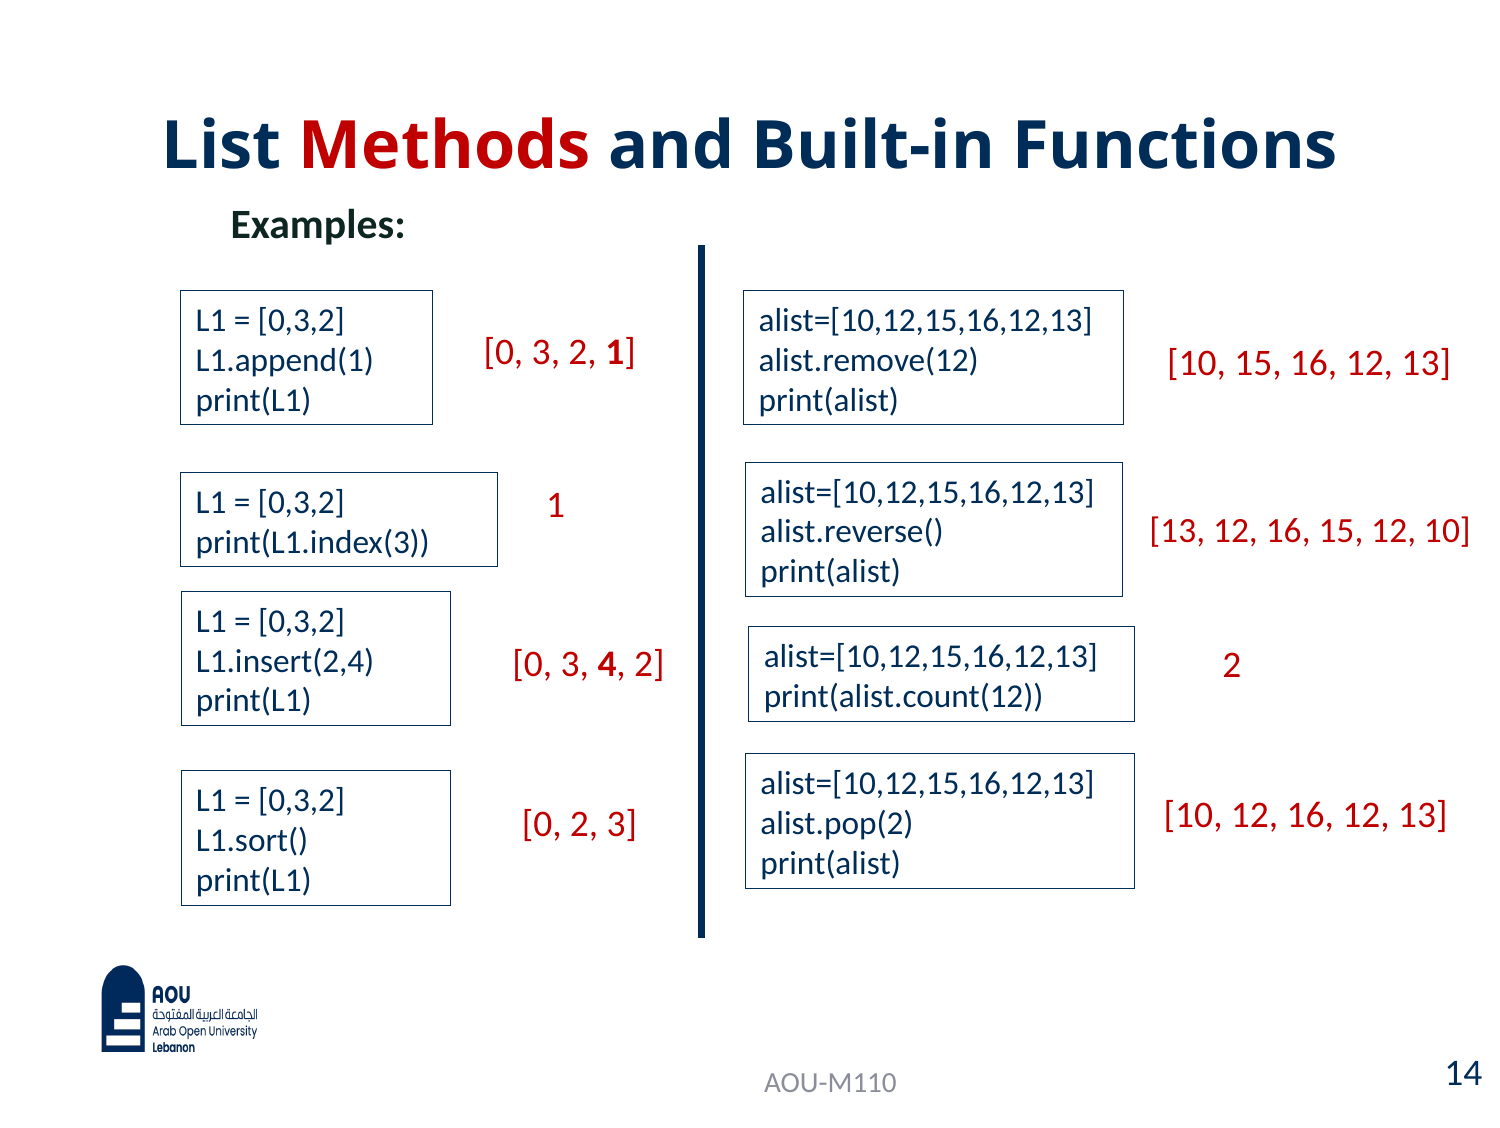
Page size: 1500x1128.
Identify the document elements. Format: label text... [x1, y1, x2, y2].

text_box L1 = [0,3,2] L1.insert(2,4) print(L1) [181, 591, 451, 726]
text_box [10, 12, 16, 12, 13] [1149, 782, 1472, 843]
slide_number 14 [1429, 1040, 1500, 1101]
text_box L1 = [0,3,2] L1.append(1) print(L1) [180, 290, 433, 425]
text_box alist=[10,12,15,16,12,13] alist.remove(12) print(alist) [743, 290, 1124, 425]
text_box 2 [1207, 632, 1288, 692]
text_box L1 = [0,3,2] L1.sort() print(L1) [181, 770, 451, 906]
text_box [10, 15, 16, 12, 13] [1152, 330, 1473, 391]
text_box alist=[10,12,15,16,12,13] print(alist.count(12)) [748, 626, 1135, 722]
text_box 1 [531, 472, 612, 533]
text_box [0, 3, 2, 1] [468, 319, 673, 380]
text_box alist=[10,12,15,16,12,13] alist.reverse() print(alist) [745, 462, 1123, 597]
picture [89, 948, 269, 1068]
text_box [0, 2, 3] [507, 791, 689, 851]
footer AOU-M110 [605, 1050, 1056, 1111]
text_box L1 = [0,3,2] print(L1.index(3)) [180, 472, 498, 567]
text_box [13, 12, 16, 15, 12, 10] [1134, 500, 1491, 558]
title List Methods and Built-in Functions [103, 60, 1397, 234]
text_box [0, 3, 4, 2] [497, 631, 698, 692]
text_box alist=[10,12,15,16,12,13] alist.pop(2) print(alist) [745, 753, 1135, 889]
text_box Examples: [215, 189, 451, 254]
